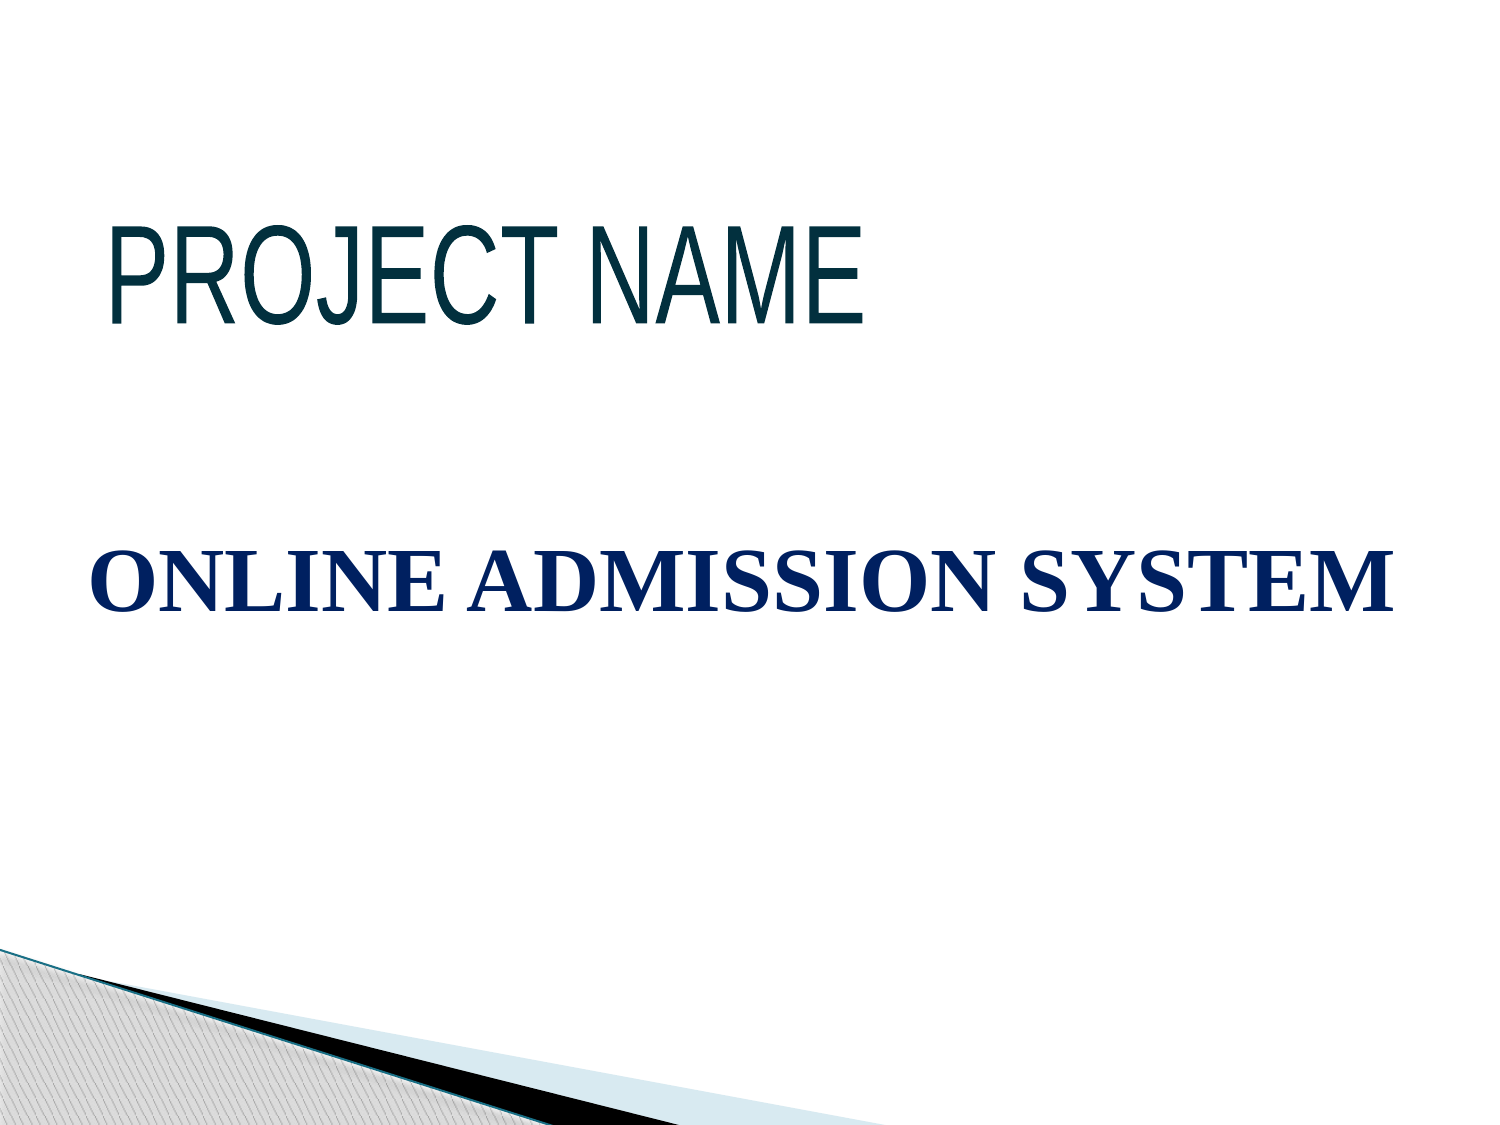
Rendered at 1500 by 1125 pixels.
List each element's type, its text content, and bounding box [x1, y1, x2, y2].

subtitle ONLINE ADMISSION SYSTEM [0, 512, 1450, 750]
